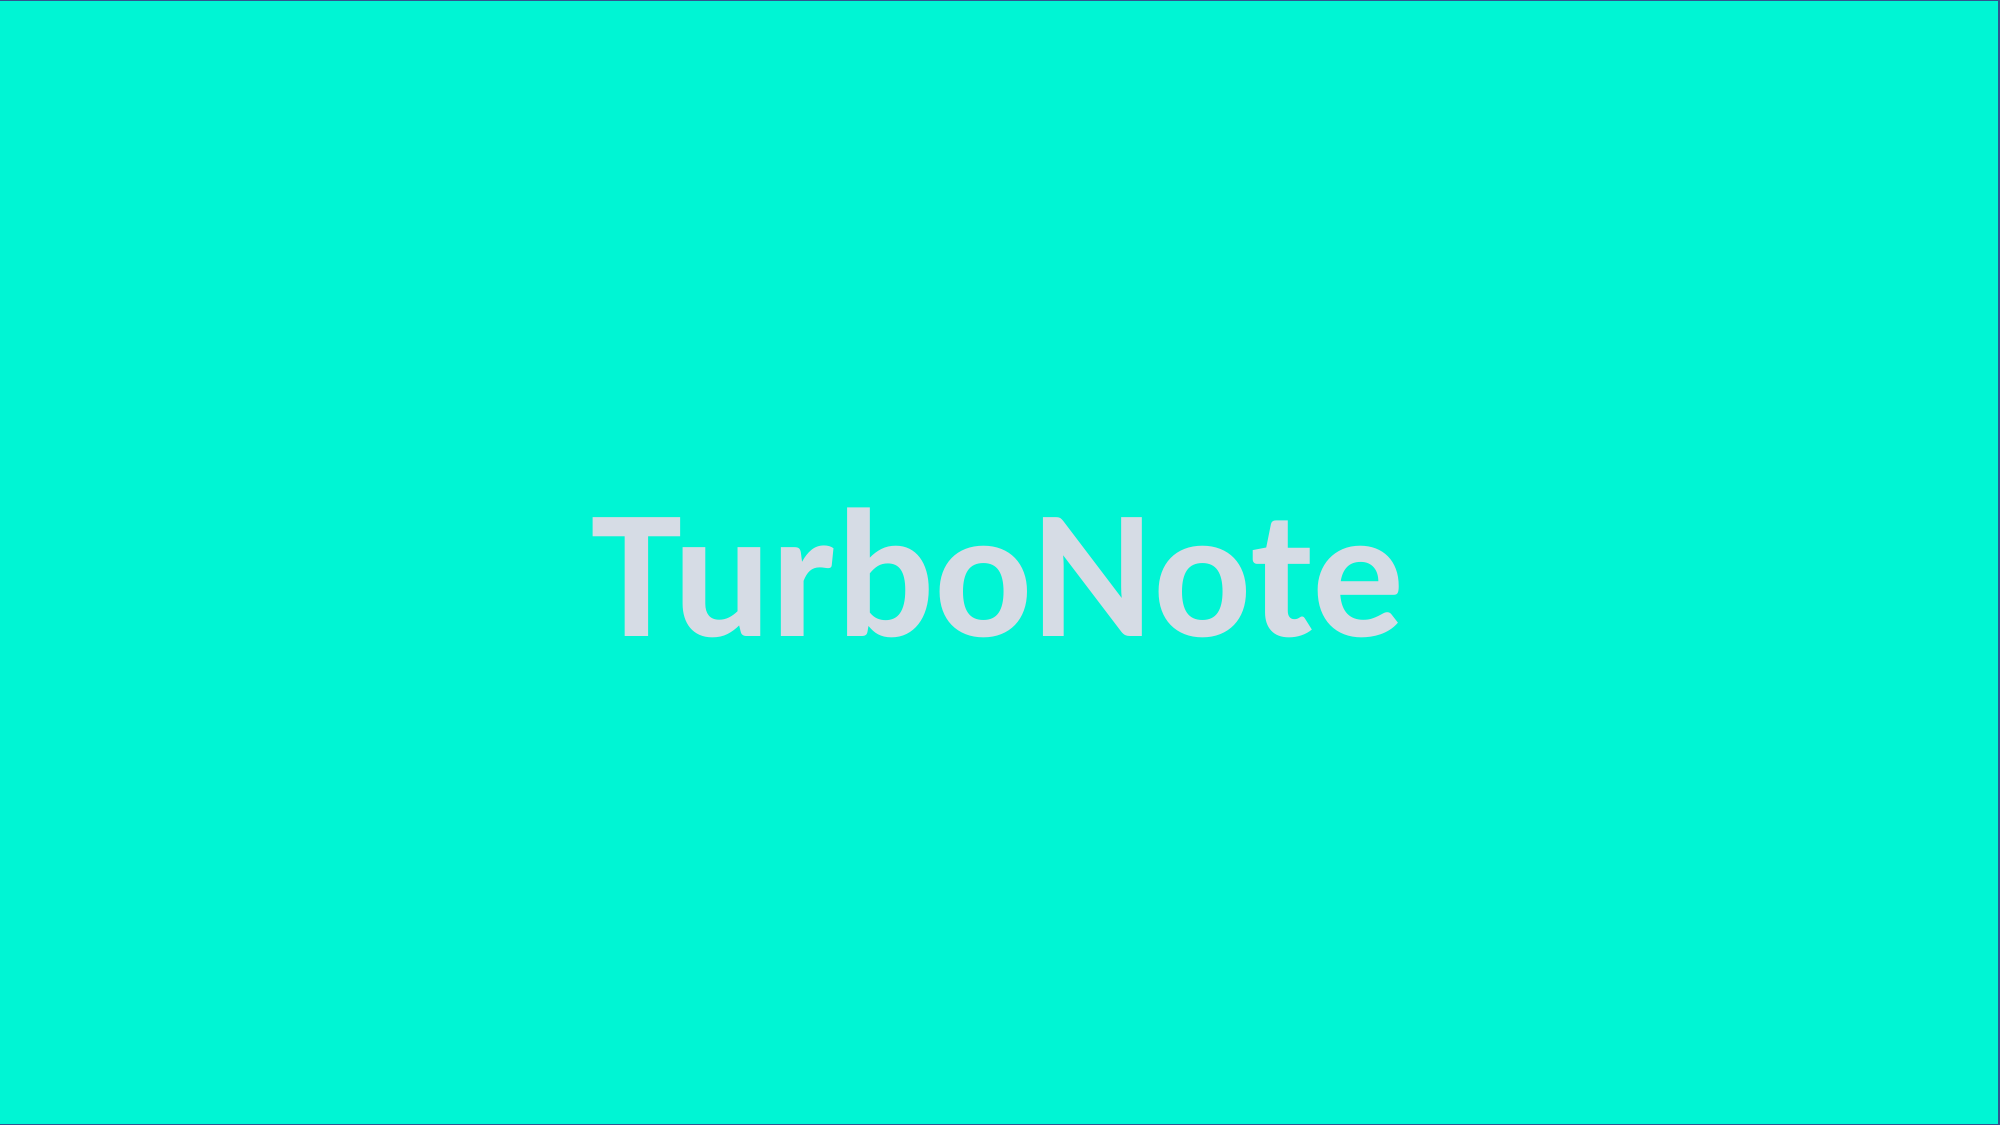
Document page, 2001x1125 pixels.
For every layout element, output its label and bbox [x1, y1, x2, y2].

text_box [0, 0, 1999, 1125]
